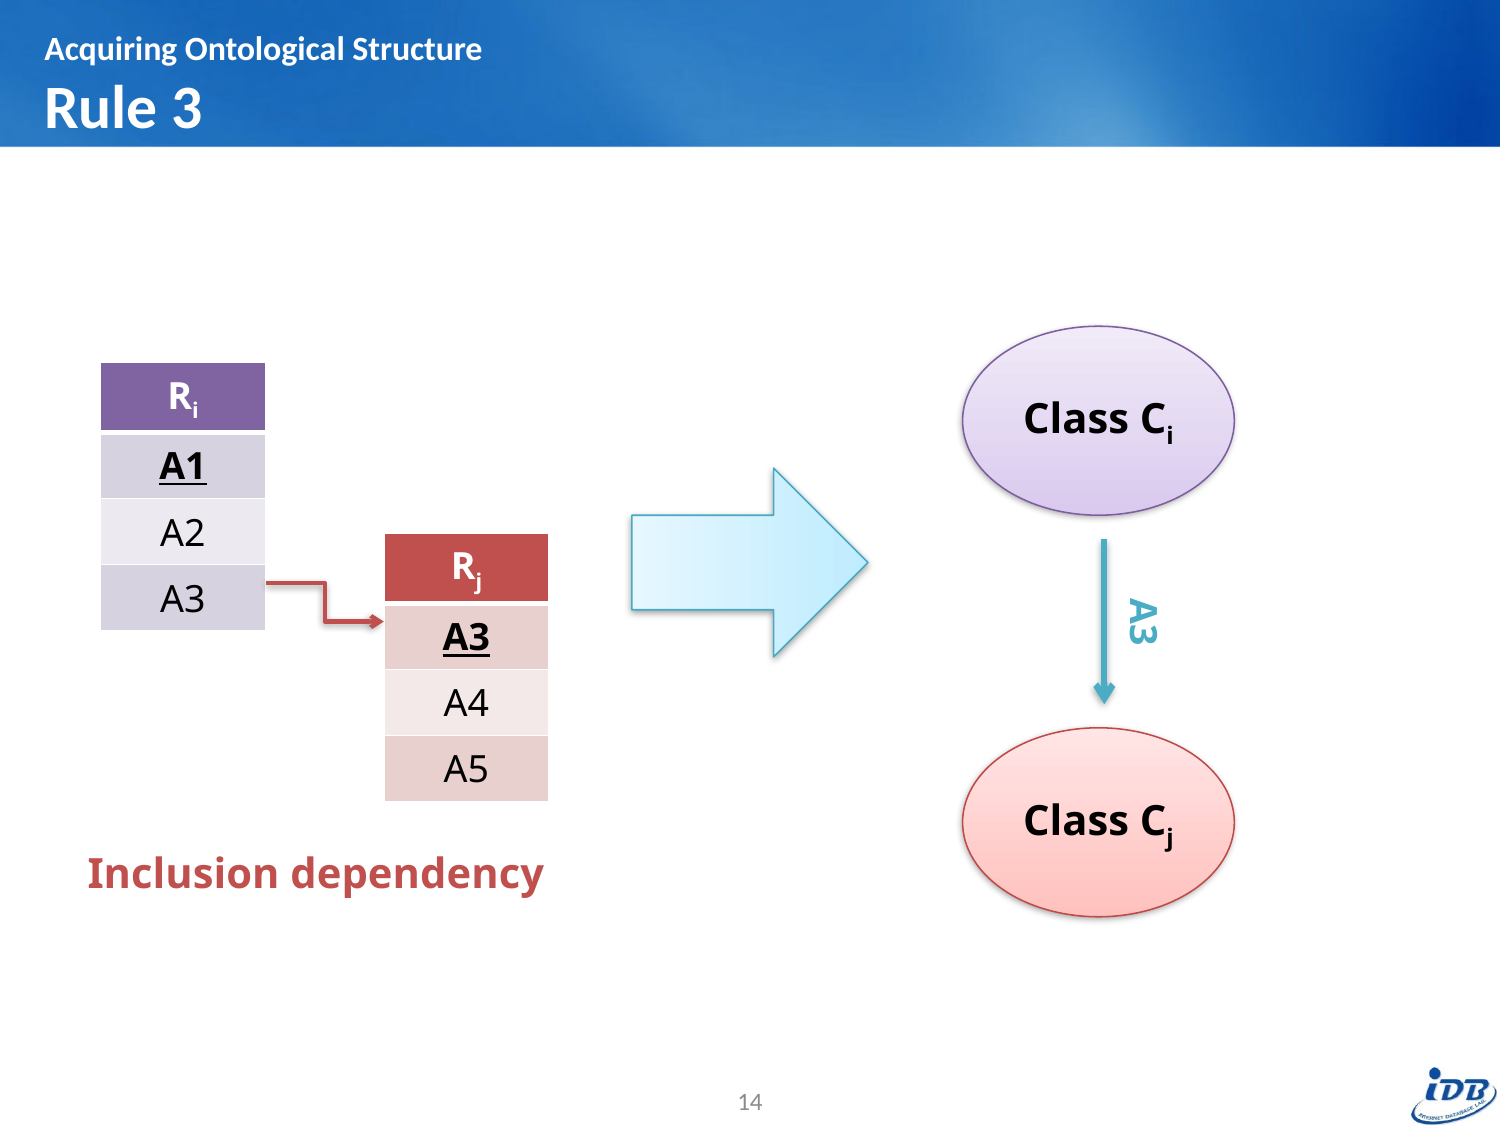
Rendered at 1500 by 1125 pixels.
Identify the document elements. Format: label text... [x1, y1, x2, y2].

text_box Inclusion dependency [72, 839, 560, 905]
table_cell A1 [101, 435, 265, 498]
text_box [631, 467, 869, 658]
text_box Class Cj [961, 727, 1236, 918]
title Acquiring Ontological Structure Rule 3 [29, 19, 1471, 149]
table_cell A2 [101, 499, 265, 564]
table_cell A3 [101, 565, 265, 630]
table_header Ri [101, 363, 265, 430]
table_cell A5 [385, 736, 548, 801]
text_box Class Ci [961, 325, 1236, 516]
table_header Rj [385, 534, 548, 601]
table_cell A4 [385, 670, 548, 735]
table_cell A3 [385, 606, 548, 669]
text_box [265, 582, 384, 622]
picture [0, 0, 1500, 1125]
text_box A3 [1109, 584, 1176, 648]
slide_number 14 [684, 1082, 816, 1118]
